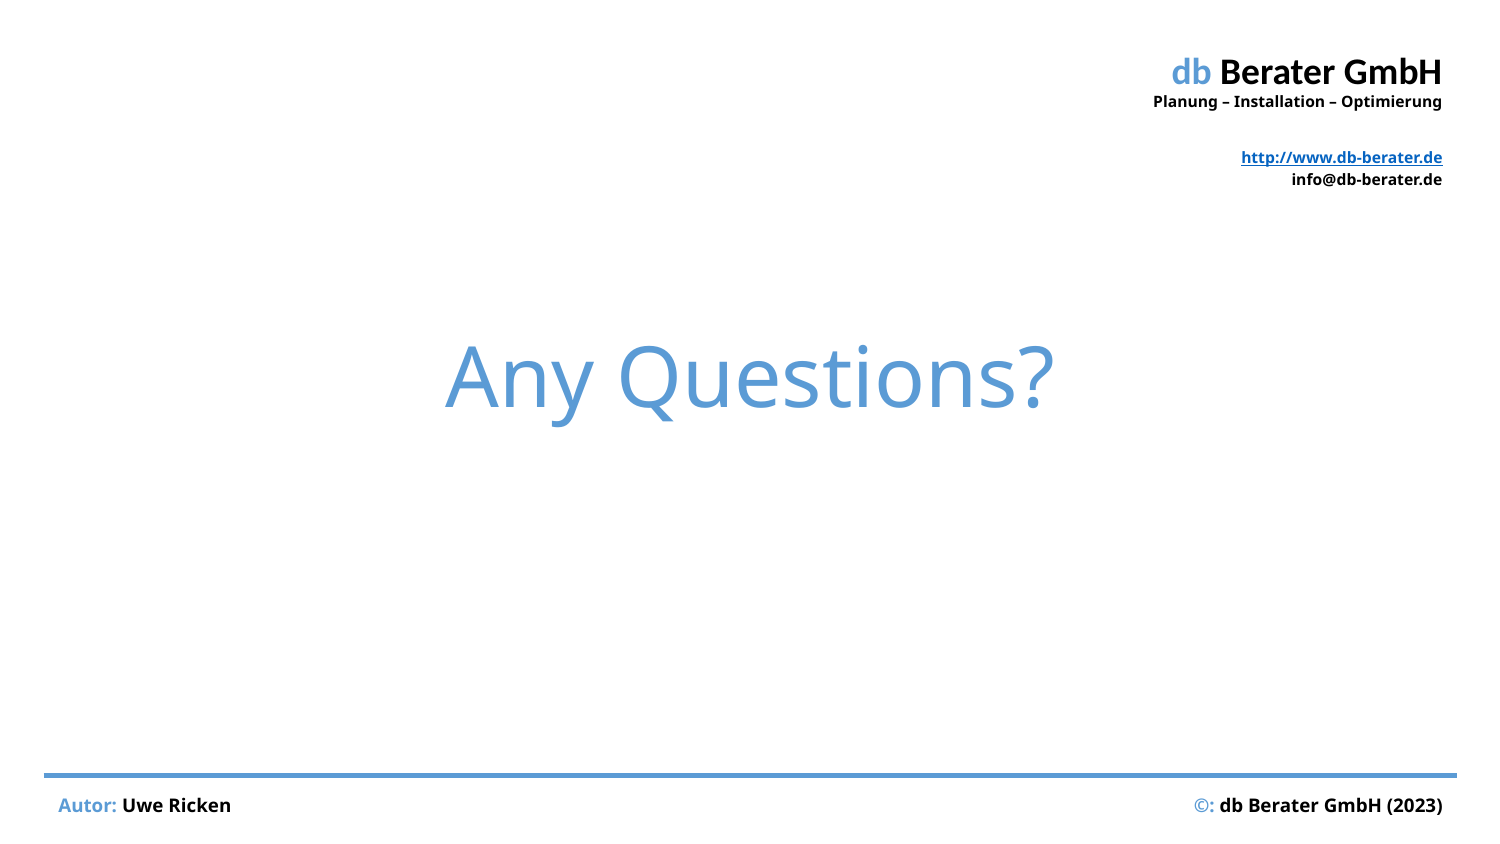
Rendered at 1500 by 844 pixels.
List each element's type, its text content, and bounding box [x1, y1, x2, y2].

title Any Questions? [42, 199, 1459, 432]
